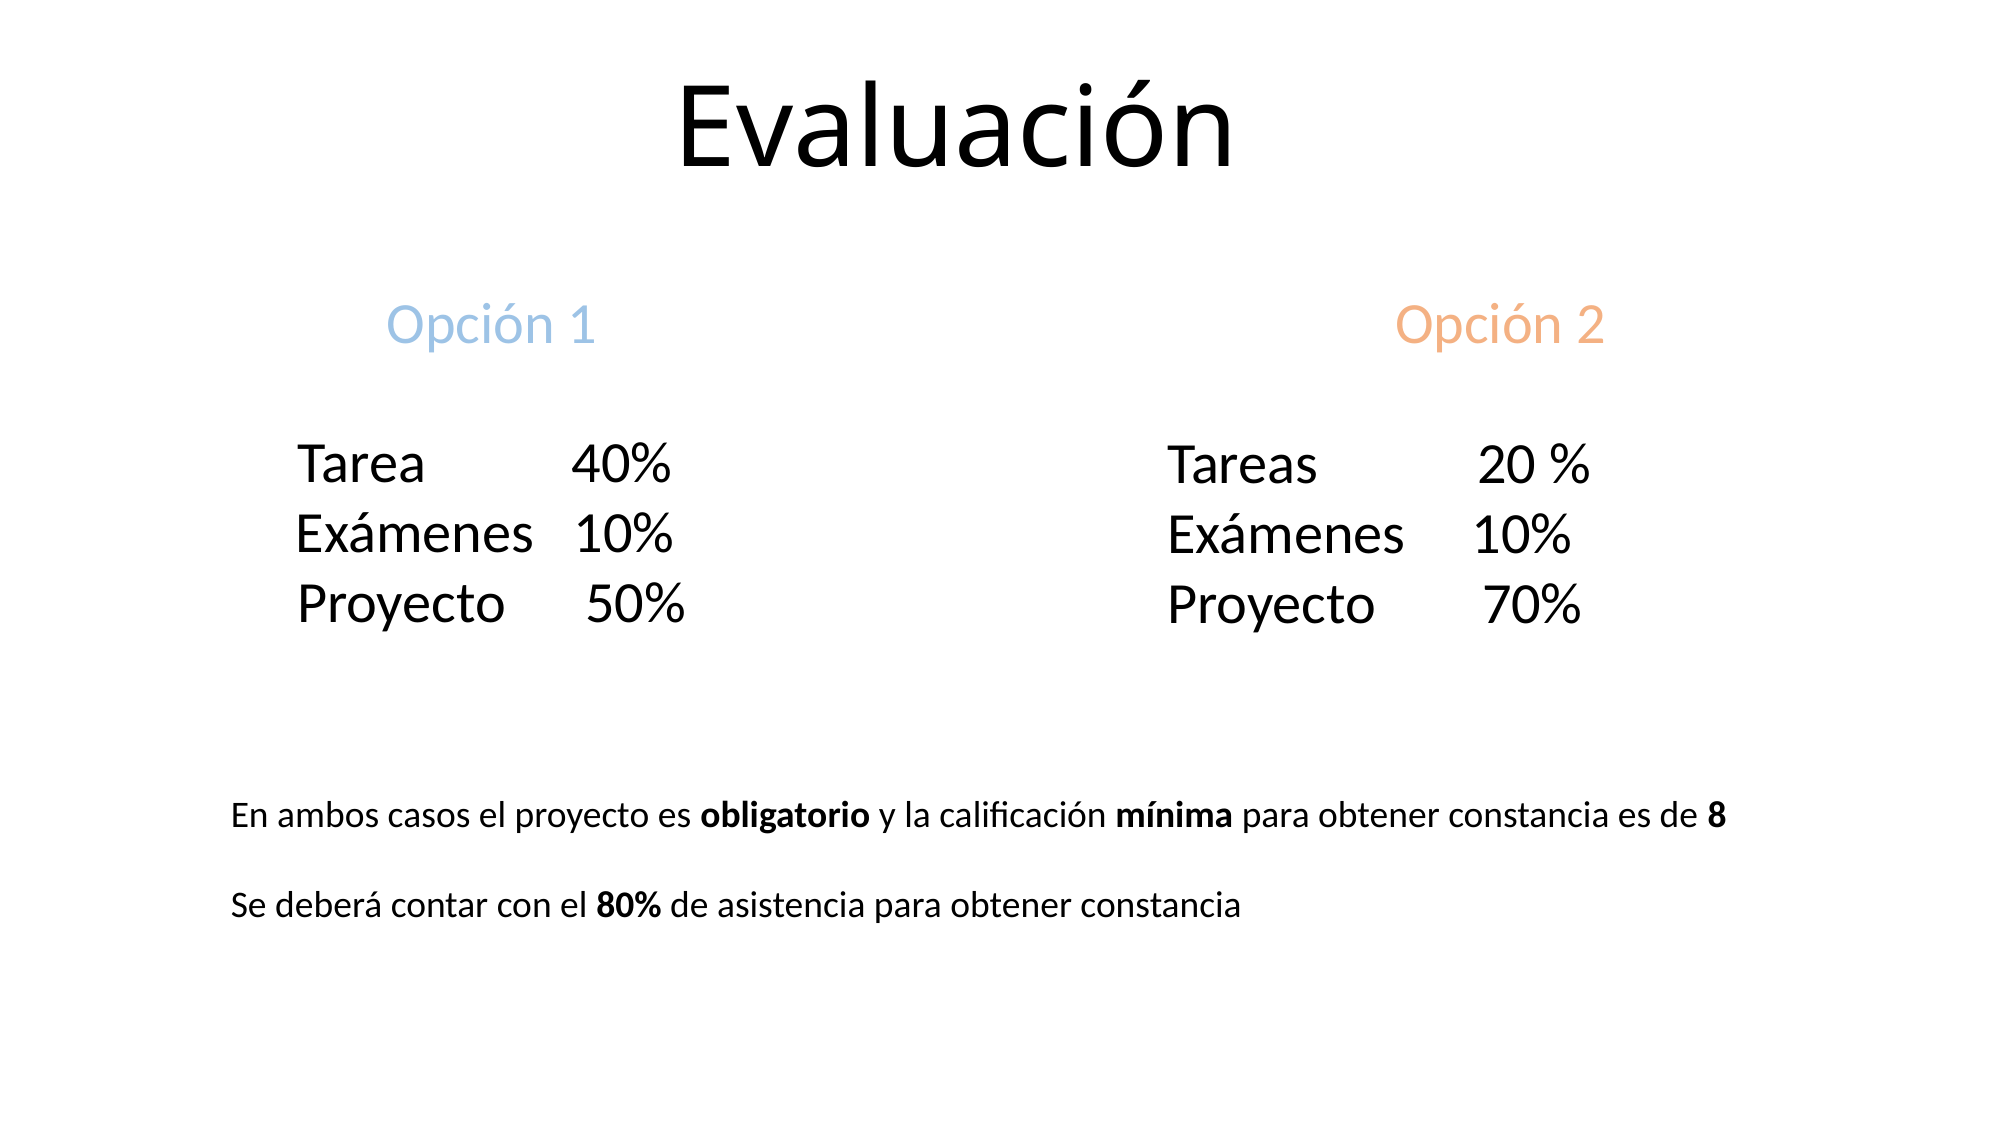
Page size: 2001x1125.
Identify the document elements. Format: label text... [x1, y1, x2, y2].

text_box Opción 1 Tarea 40% Exámenes 10% Proyecto 50% [136, 276, 847, 707]
title Evaluación [93, 21, 1819, 239]
text_box En ambos casos el proyecto es obligatorio y la calificación mínima para obtener constancia es de 8 Se deberá contar con el 80% de asistencia para obtener constancia [216, 783, 1792, 933]
list Opción 2 Tareas 20 % Exámenes 10% Proyecto 70% [1151, 276, 1864, 707]
